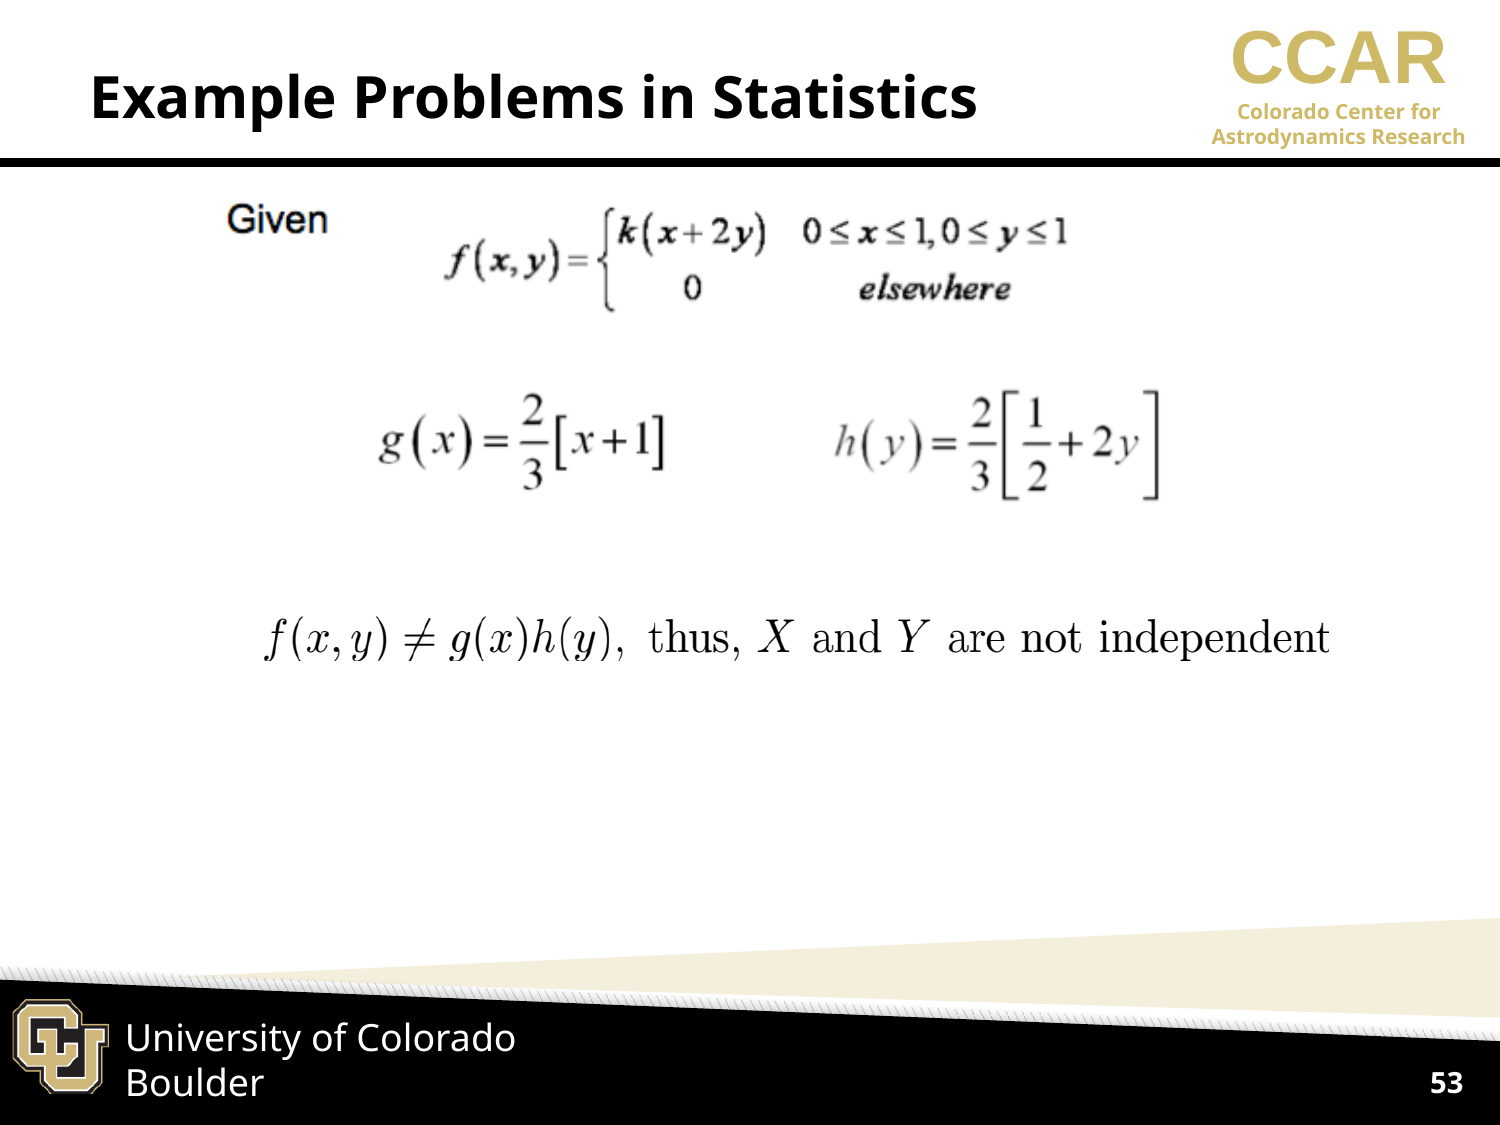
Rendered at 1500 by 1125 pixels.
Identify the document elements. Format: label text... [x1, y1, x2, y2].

picture [217, 184, 1257, 319]
picture [820, 353, 1182, 520]
picture [368, 373, 715, 499]
picture [263, 615, 1330, 661]
title Example Problems in Statistics [75, 37, 1200, 138]
slide_number 53 [1404, 1051, 1479, 1112]
